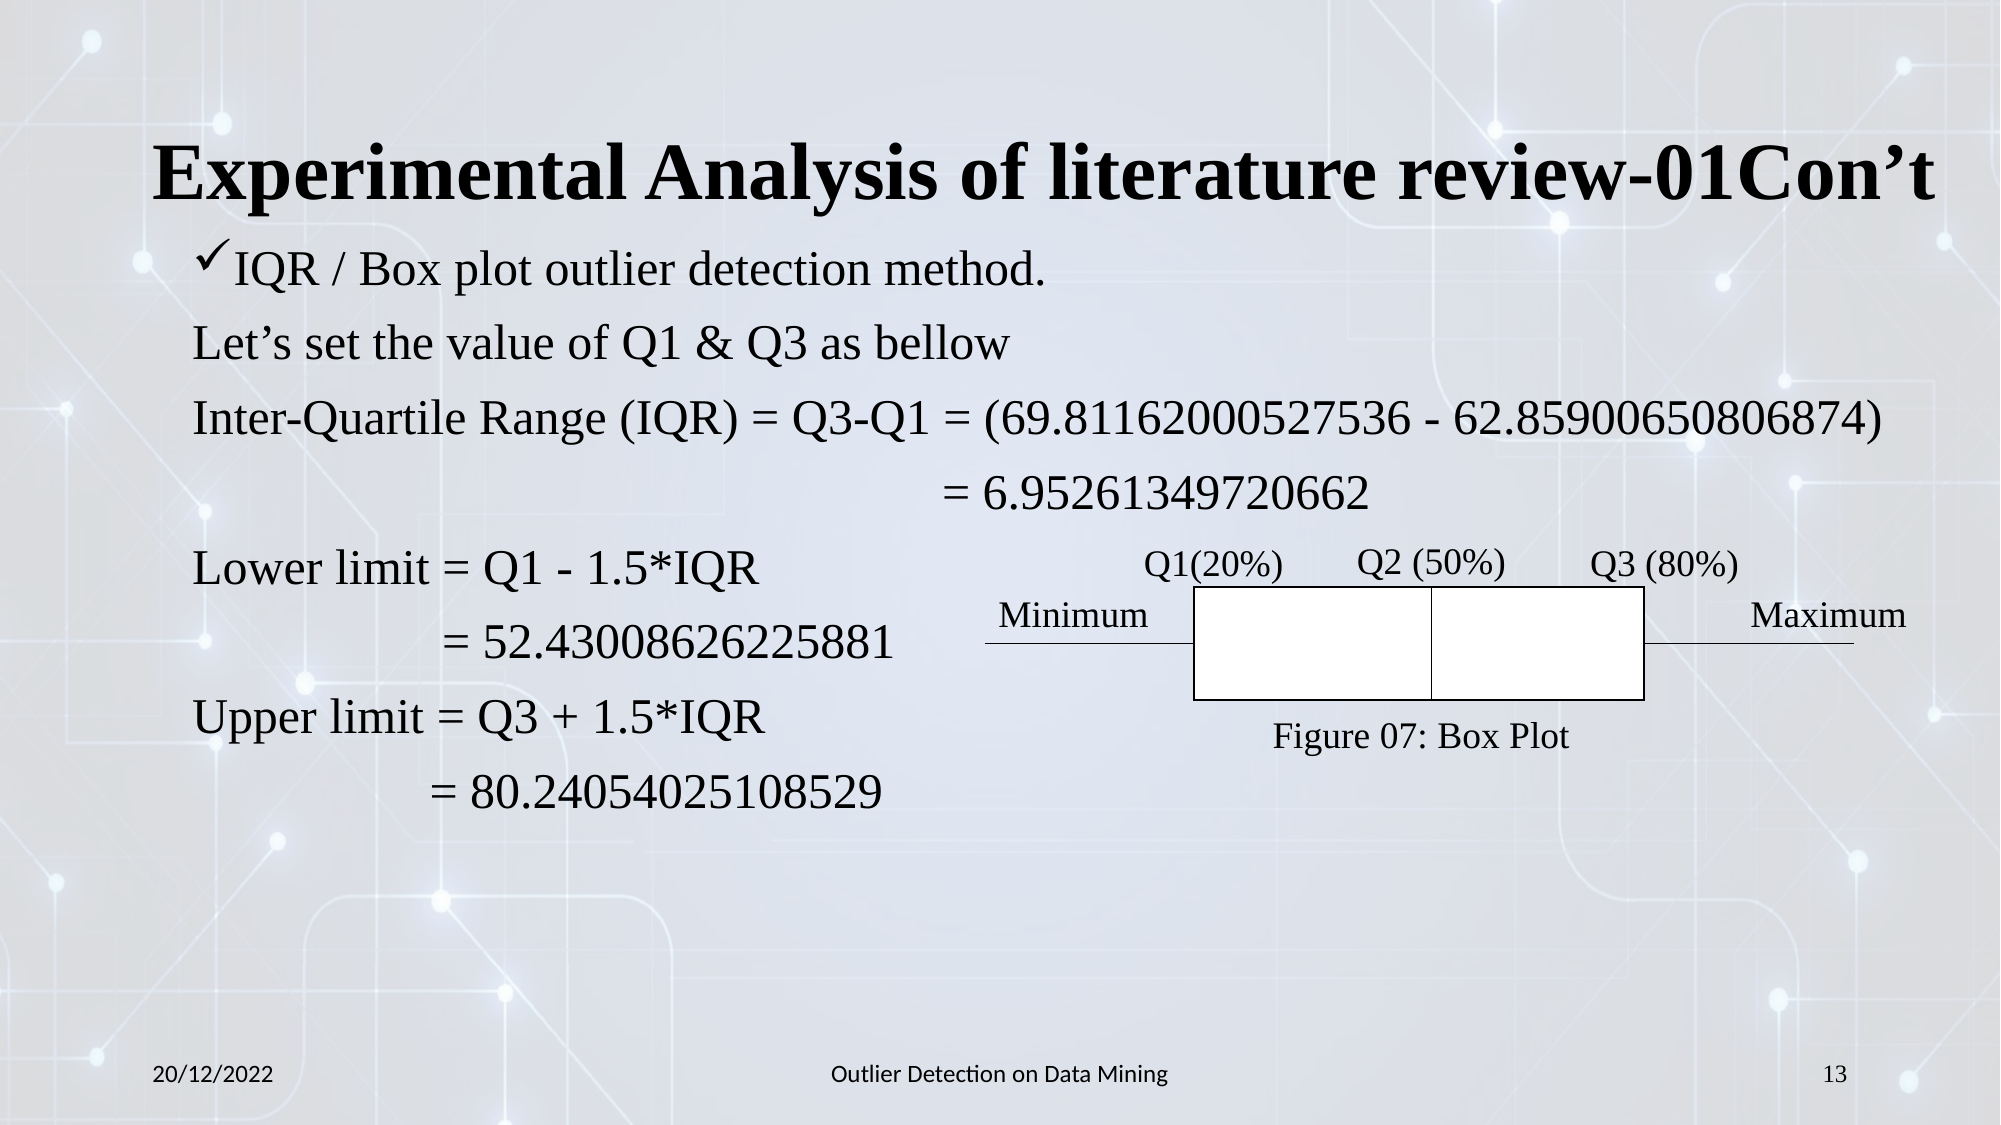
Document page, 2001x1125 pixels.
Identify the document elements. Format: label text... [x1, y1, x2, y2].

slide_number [137, 1042, 588, 1103]
title Experimental Analysis of literature review-01Con’t [137, 111, 2000, 235]
footer Outlier Detection on Data Mining [662, 1042, 1338, 1103]
text_box [1193, 586, 1645, 701]
text_box Q2 (50%) [1342, 529, 1521, 590]
text_box Figure 07: Box Plot [1257, 704, 1595, 764]
slide_number 13 [1412, 1042, 1863, 1103]
text_box Minimum [983, 583, 1164, 643]
text_box Q1(20%) [1129, 531, 1299, 591]
text_box Q3 (80%) [1575, 531, 1754, 591]
text_box IQR / Box plot outlier detection method. Let’s set the value of Q1 & Q3 as bellow Inter-Quartile Range (IQR) = Q3-Q1 = (69.81162000527536 - 62.85900650806874) = 6.95261349720662 Lower limit = Q1 - 1.5*IQR = 52.43008626225881 Upper limit = Q3 + 1.5*IQR = 80.24054025108529 [177, 234, 2000, 1014]
text_box Maximum [1735, 583, 1922, 643]
